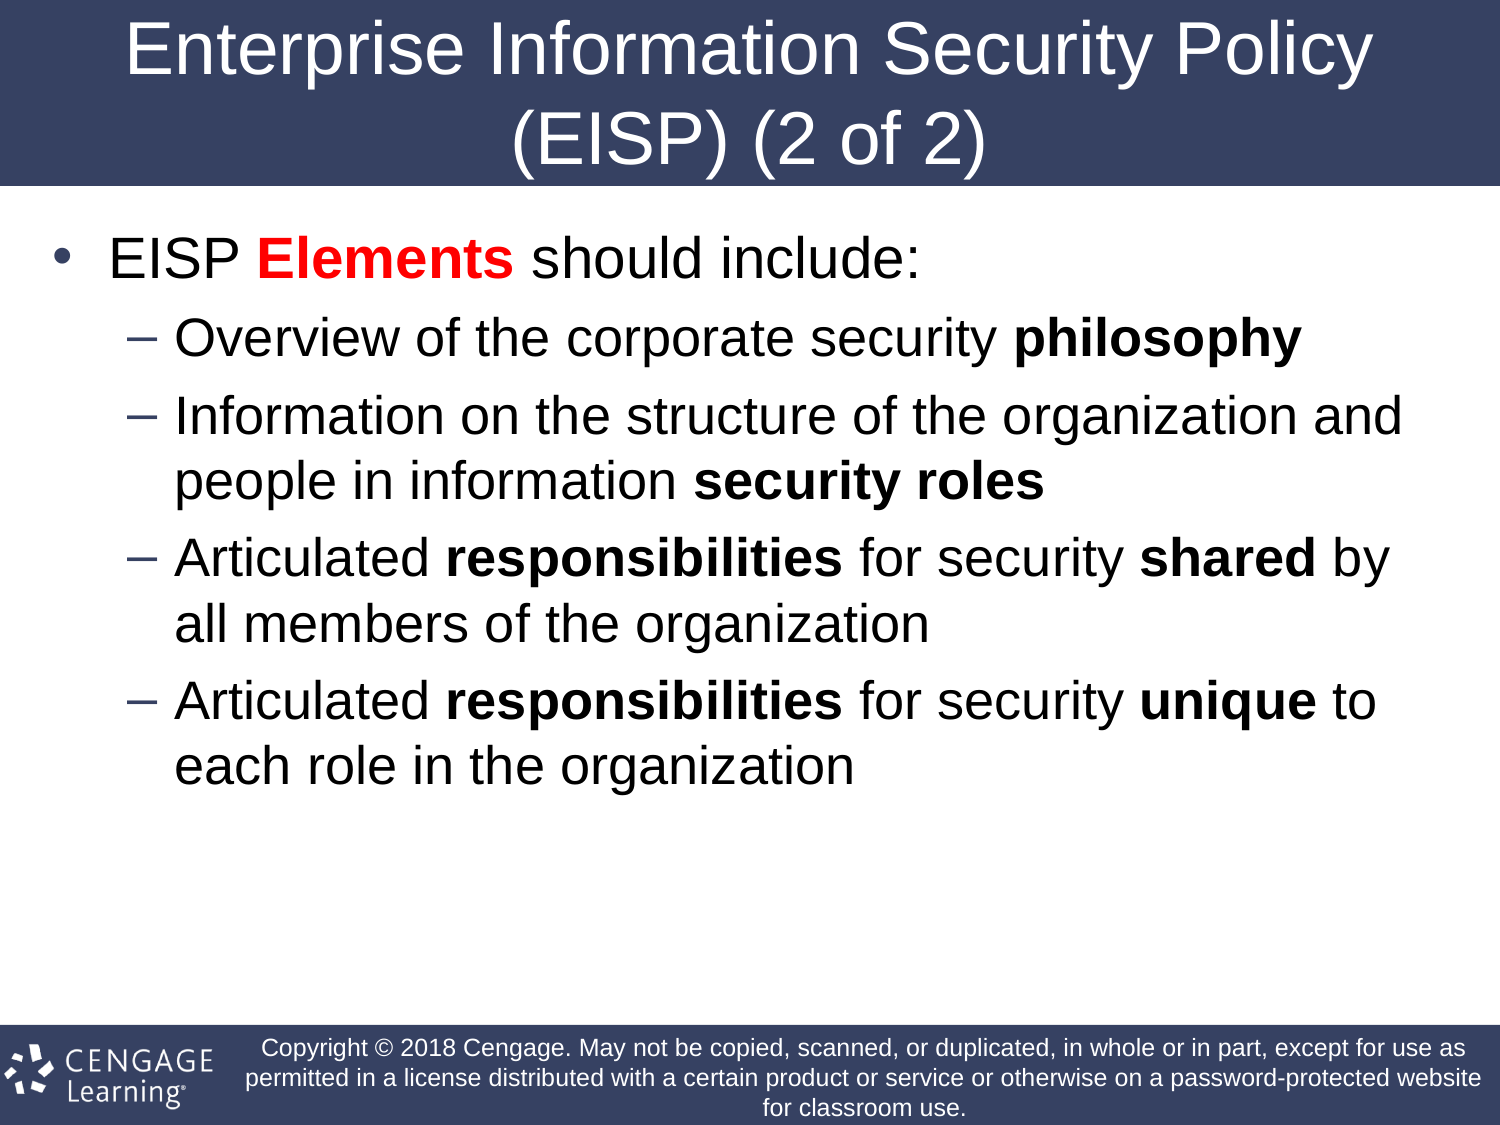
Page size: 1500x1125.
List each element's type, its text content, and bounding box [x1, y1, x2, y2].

title Enterprise Information Security Policy (EISP) (2 of 2) [7, 4, 1493, 176]
list EISP Elements should include: Overview of the corporate security philosophy Information on the structure of the organization and people in information security roles Articulated responsibilities for security shared by all members of the organization Articulated responsibilities for security unique to each role in the organization [37, 212, 1463, 975]
picture [0, 1040, 216, 1113]
